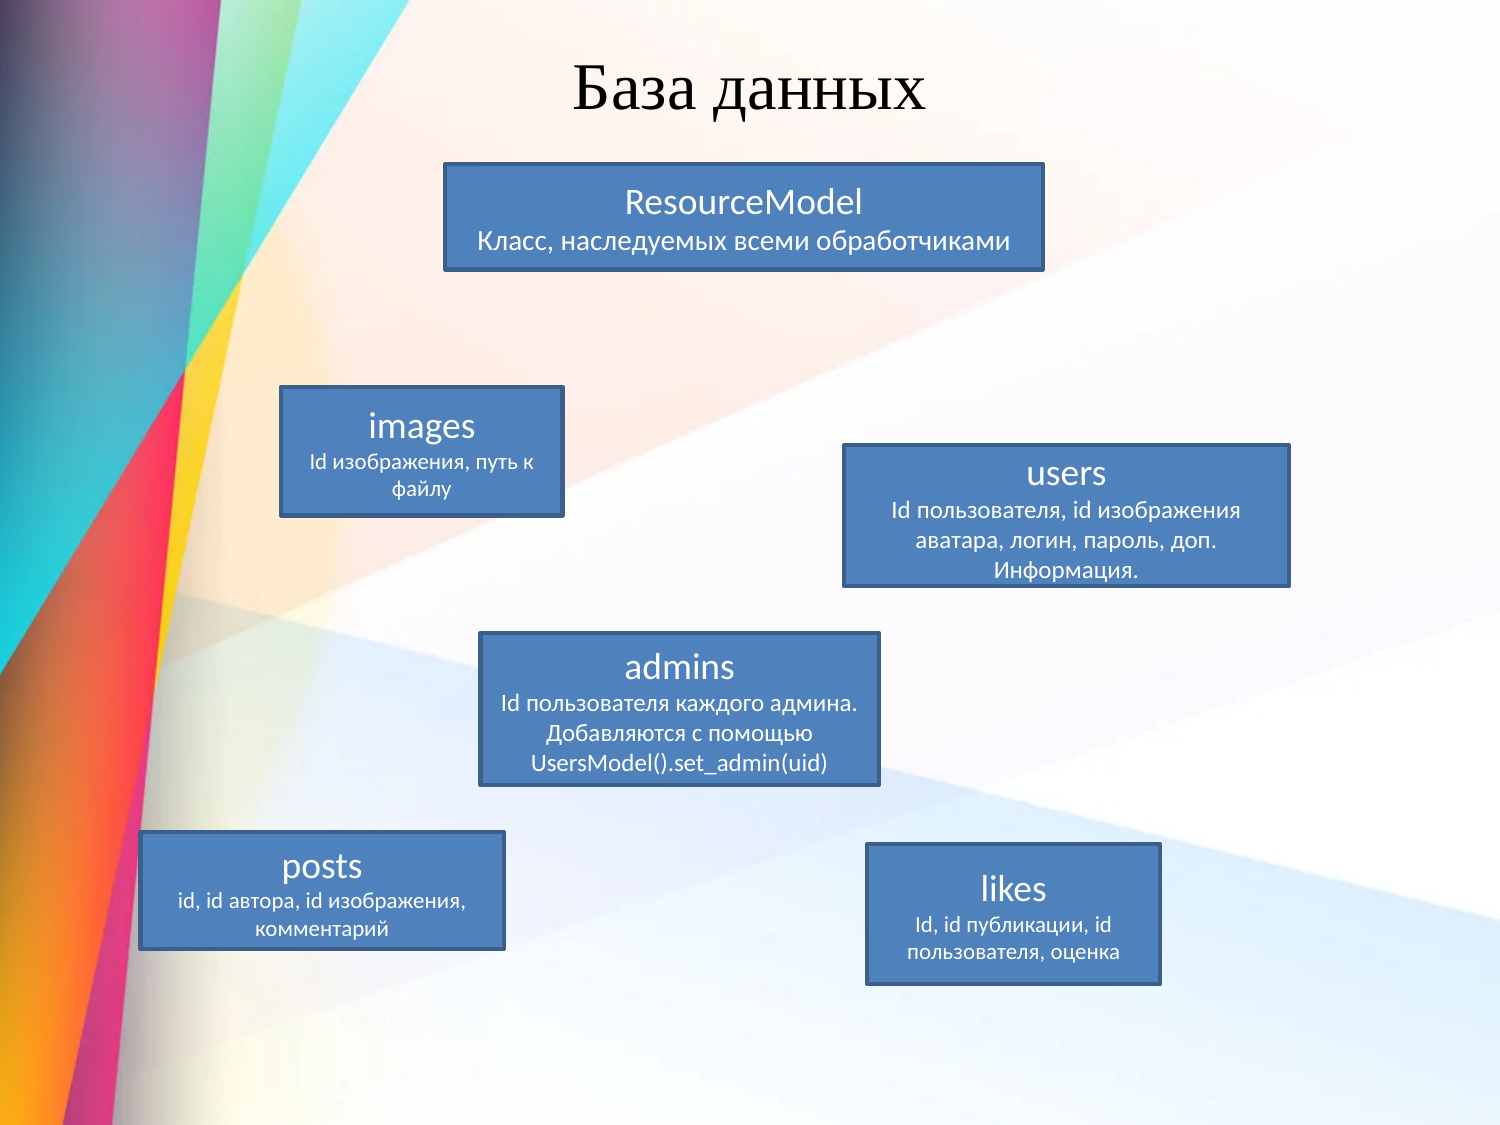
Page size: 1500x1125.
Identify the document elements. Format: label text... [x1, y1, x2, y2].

picture [0, 0, 1500, 1125]
text_box likes Id, id публикации, id пользователя, оценка [865, 842, 1162, 986]
text_box posts id, id автора, id изображения, комментарий [138, 830, 506, 951]
text_box users Id пользователя, id изображения аватара, логин, пароль, доп. Информация. [842, 443, 1291, 588]
text_box images Id изображения, путь к файлу [279, 385, 565, 518]
text_box ResourceModel Класс, наследуемых всеми обработчиками [443, 162, 1045, 272]
text_box admins Id пользователя каждого админа. Добавляются с помощью UsersModel().set_admin(uid) [478, 631, 881, 787]
text_box База данных [339, 35, 1161, 130]
